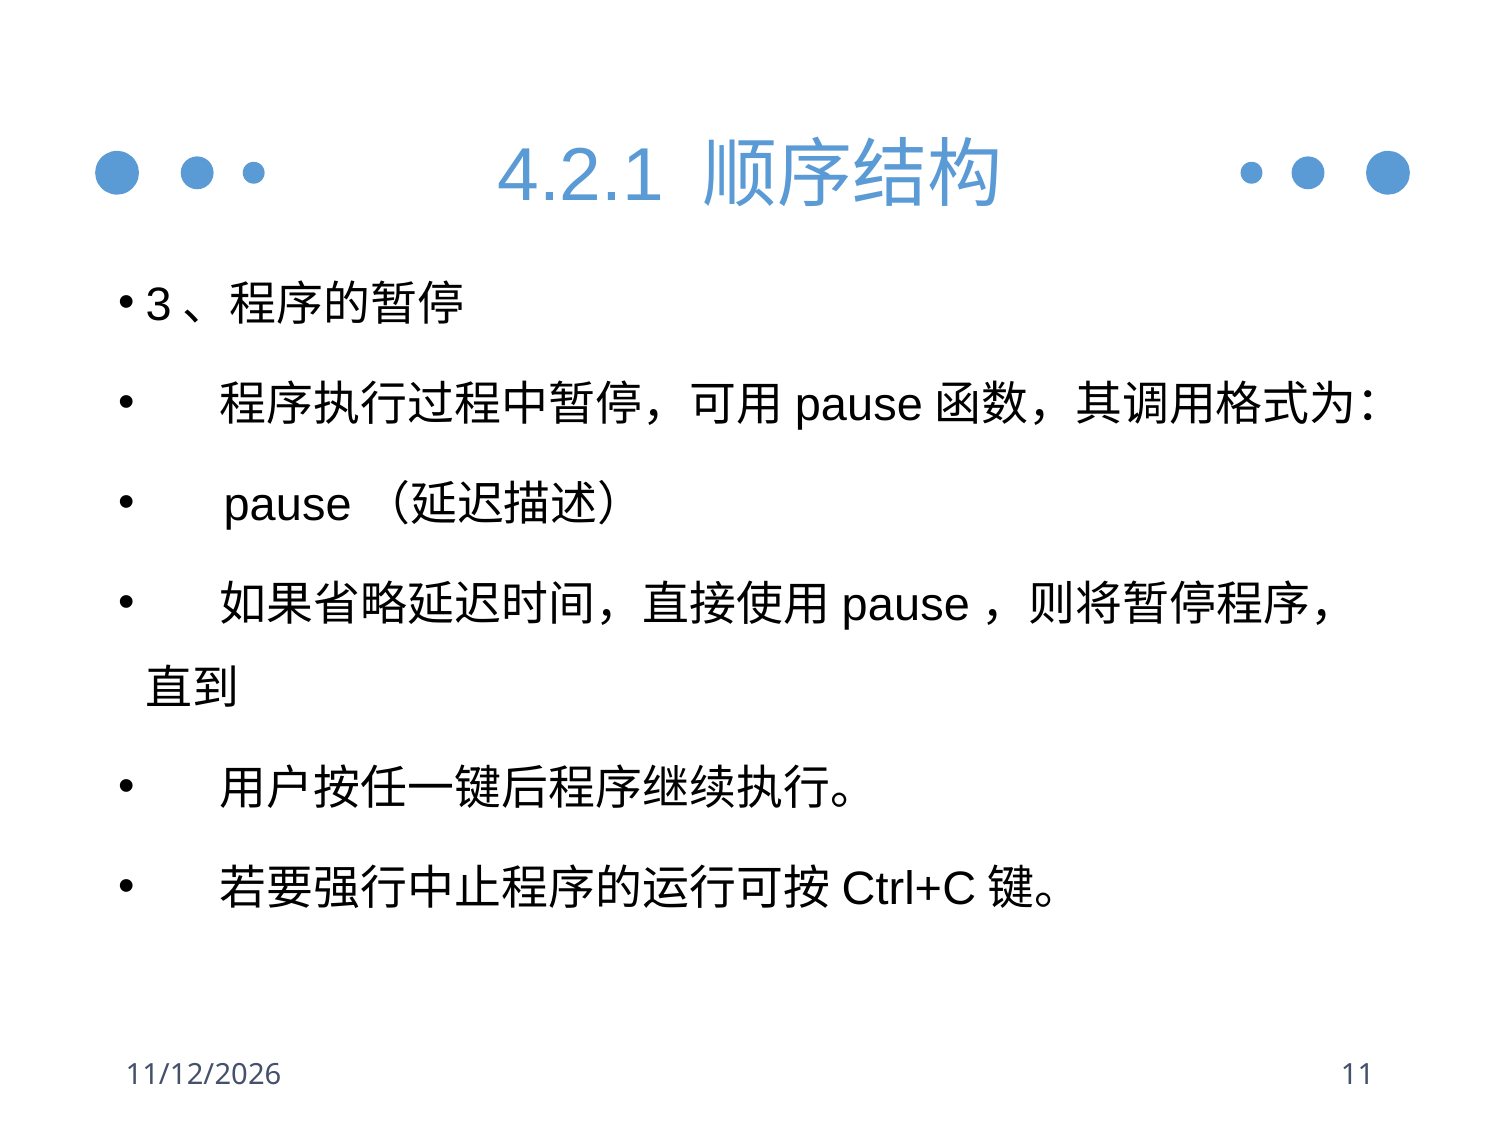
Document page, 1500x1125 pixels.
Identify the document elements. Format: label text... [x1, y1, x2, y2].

slide_number [103, 1042, 441, 1103]
list 3、程序的暂停 程序执行过程中暂停，可用pause函数，其调用格式为： pause（延迟描述） 如果省略延迟时间，直接使用pause，则将暂停程序，直到 用户按任一键后程序继续执行。 若要强行中止程序的运行可按Ctrl+C键。 [103, 237, 1397, 952]
title 4.2.1 顺序结构 [272, 53, 1228, 237]
slide_number [1059, 1042, 1397, 1103]
